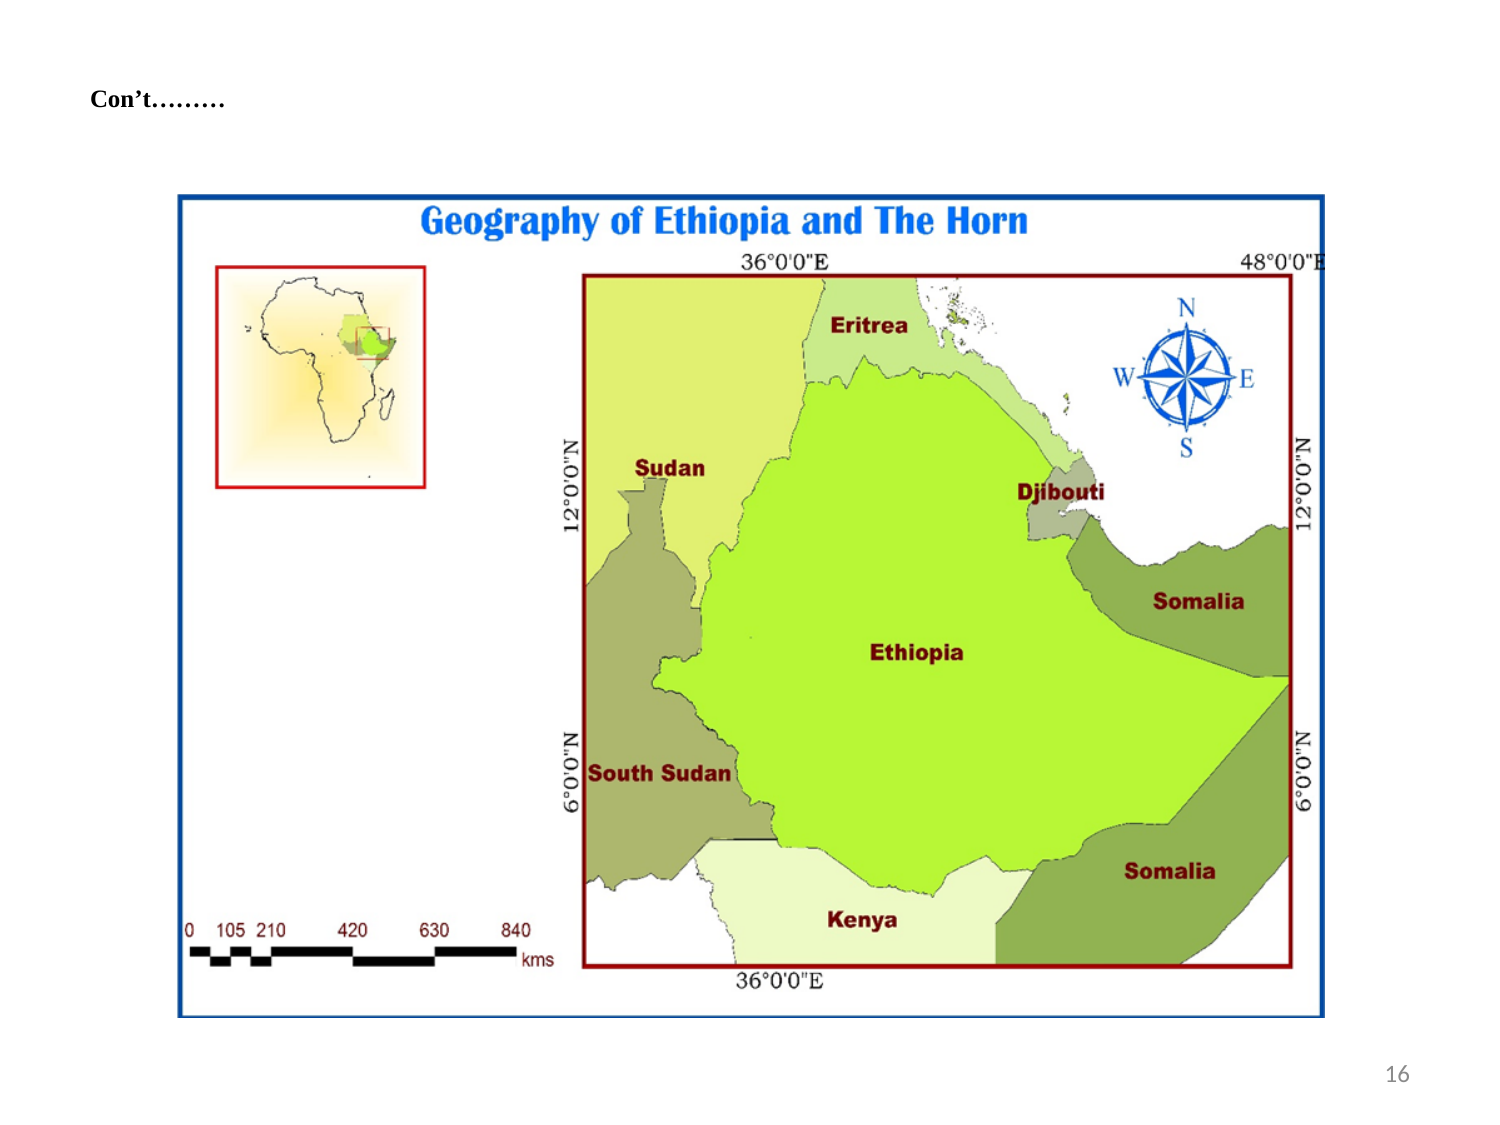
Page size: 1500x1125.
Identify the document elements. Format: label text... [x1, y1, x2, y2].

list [175, 194, 1325, 1019]
title Con’t……… [75, 45, 1425, 150]
slide_number 16 [1074, 1042, 1425, 1103]
